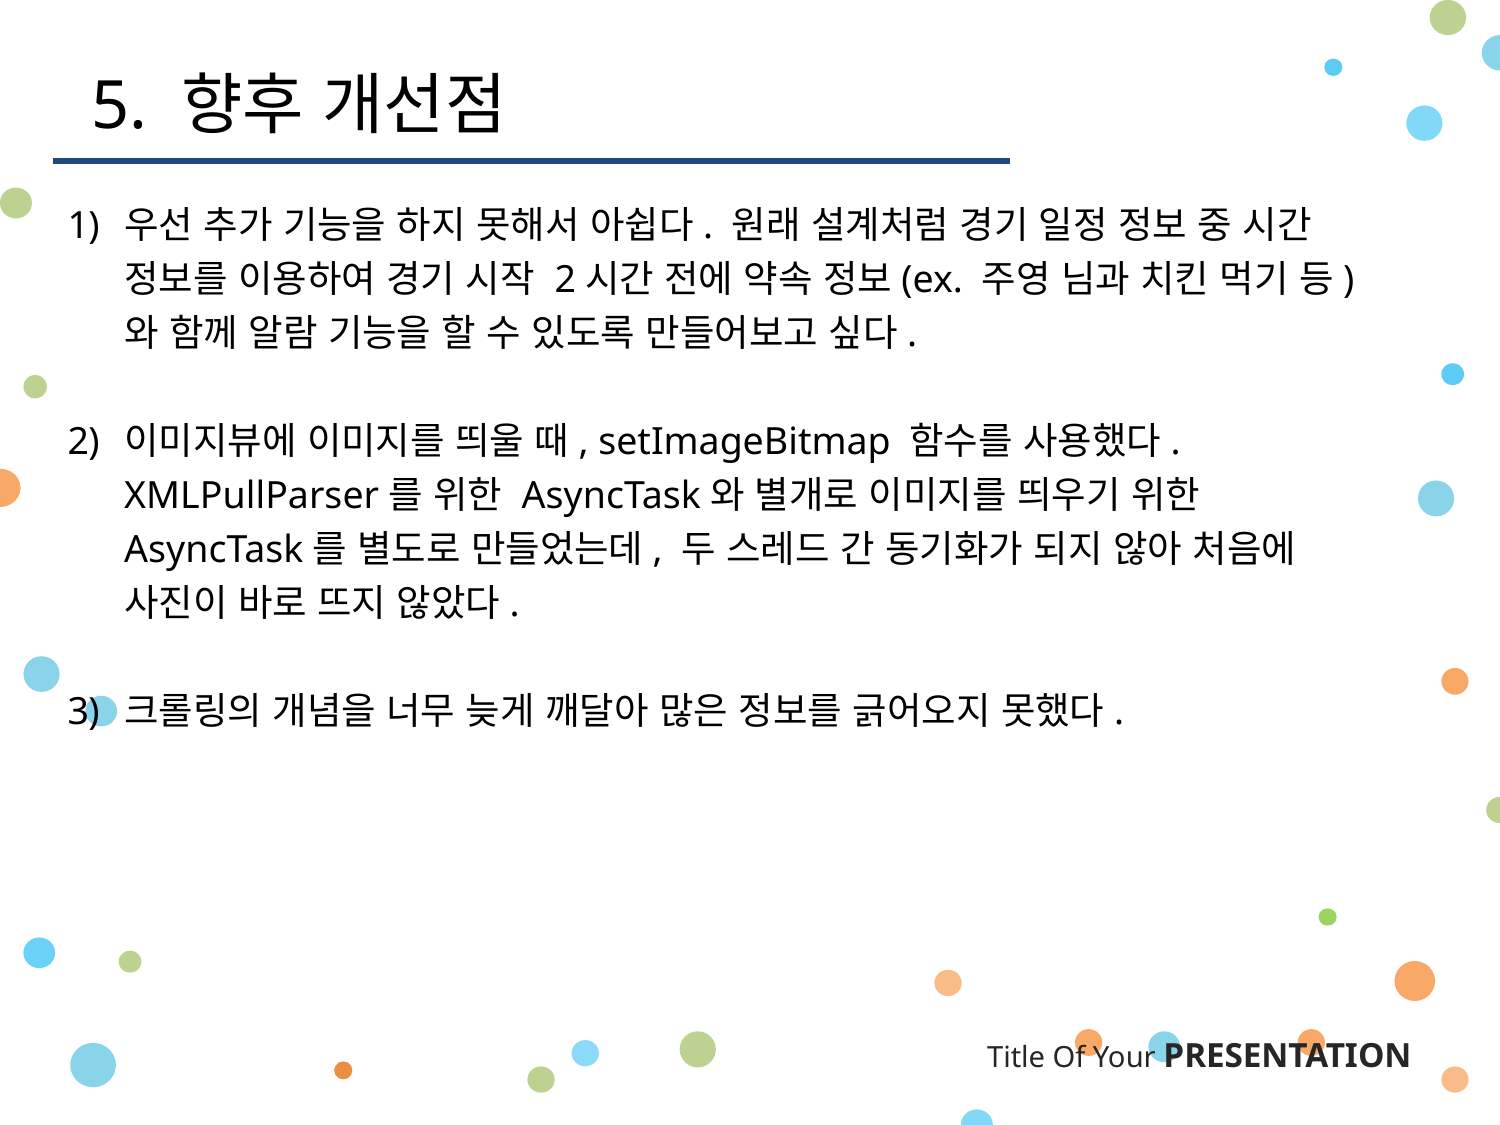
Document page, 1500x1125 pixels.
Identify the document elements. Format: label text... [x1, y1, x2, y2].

text_box 우선 추가 기능을 하지 못해서 아쉽다. 원래 설계처럼 경기 일정 정보 중 시간 정보를 이용하여 경기 시작 2시간 전에 약속 정보(ex. 주영 님과 치킨 먹기 등)와 함께 알람 기능을 할 수 있도록 만들어보고 싶다. 이미지뷰에 이미지를 띄울 때, setImageBitmap 함수를 사용했다. XMLPullParser를 위한 AsyncTask와 별개로 이미지를 띄우기 위한 AsyncTask를 별도로 만들었는데, 두 스레드 간 동기화가 되지 않아 처음에 사진이 바로 뜨지 않았다. 크롤링의 개념을 너무 늦게 깨달아 많은 정보를 긁어오지 못했다. [53, 184, 1376, 739]
text_box 5. 향후 개선점 [76, 54, 1275, 144]
text_box Title Of Your PRESENTATION [962, 1023, 1447, 1083]
